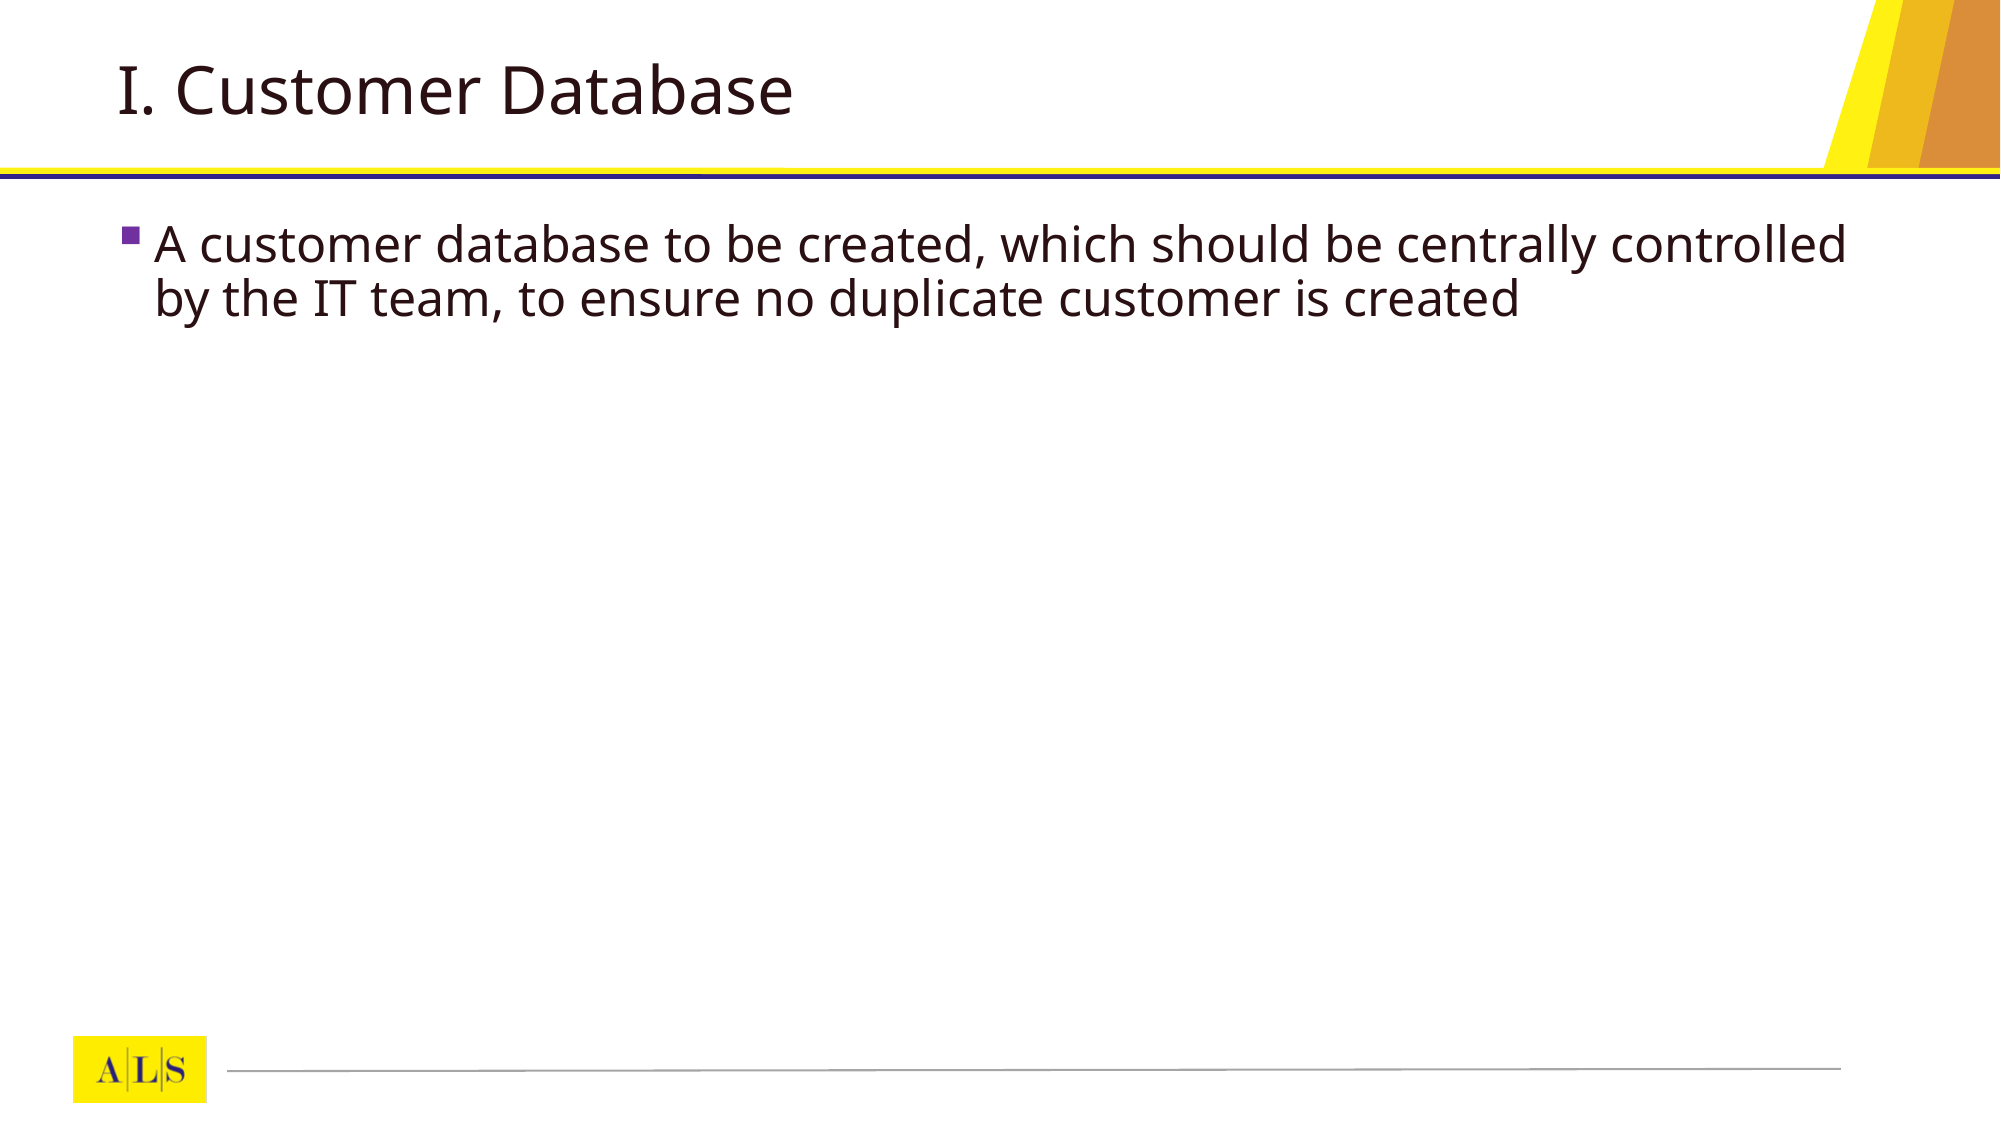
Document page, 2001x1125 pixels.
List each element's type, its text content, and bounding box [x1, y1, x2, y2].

picture [73, 1036, 207, 1103]
list A customer database to be created, which should be centrally controlled by the IT team, to ensure no duplicate customer is created [102, 212, 1898, 986]
title I. Customer Database [102, 15, 1898, 171]
